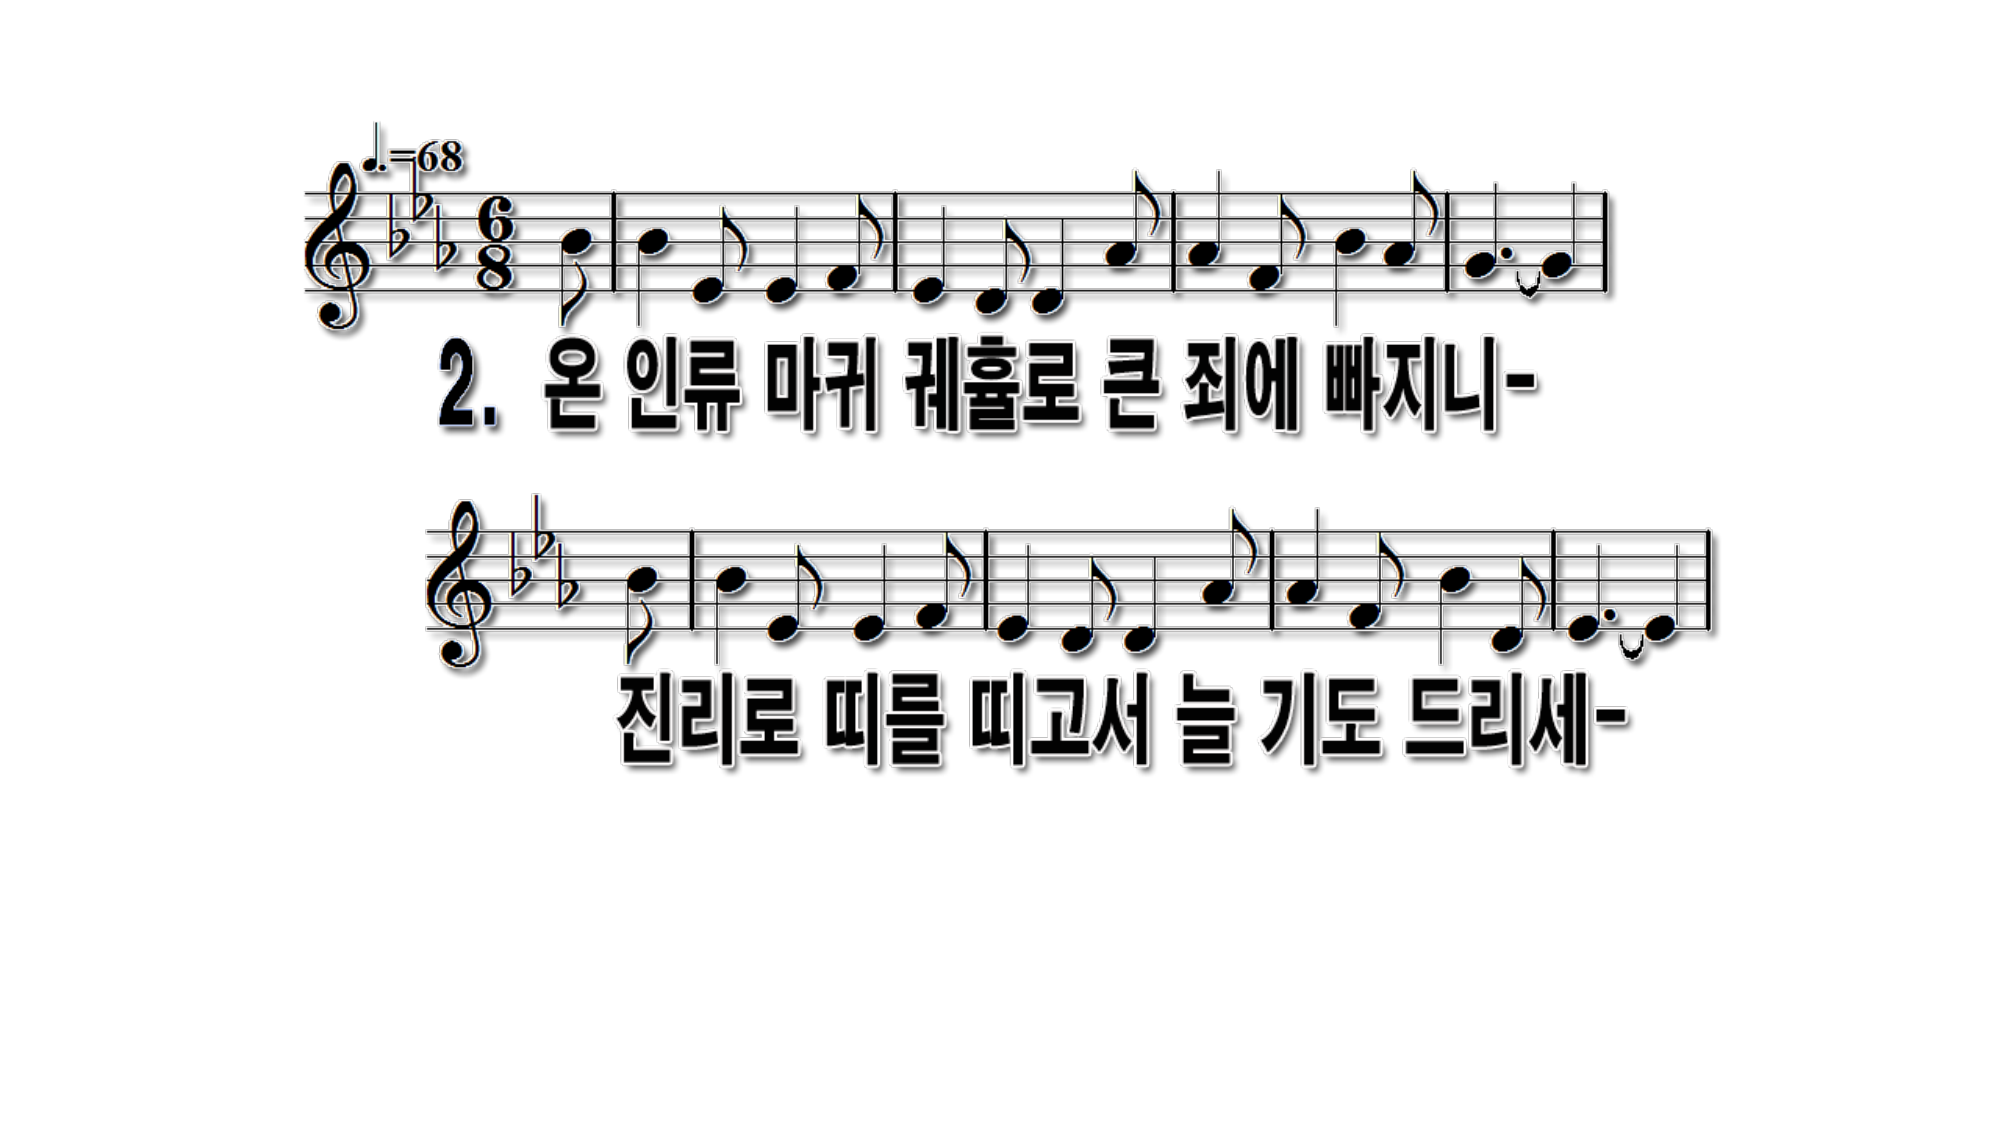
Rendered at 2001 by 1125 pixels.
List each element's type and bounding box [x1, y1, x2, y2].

picture [249, 0, 1750, 835]
